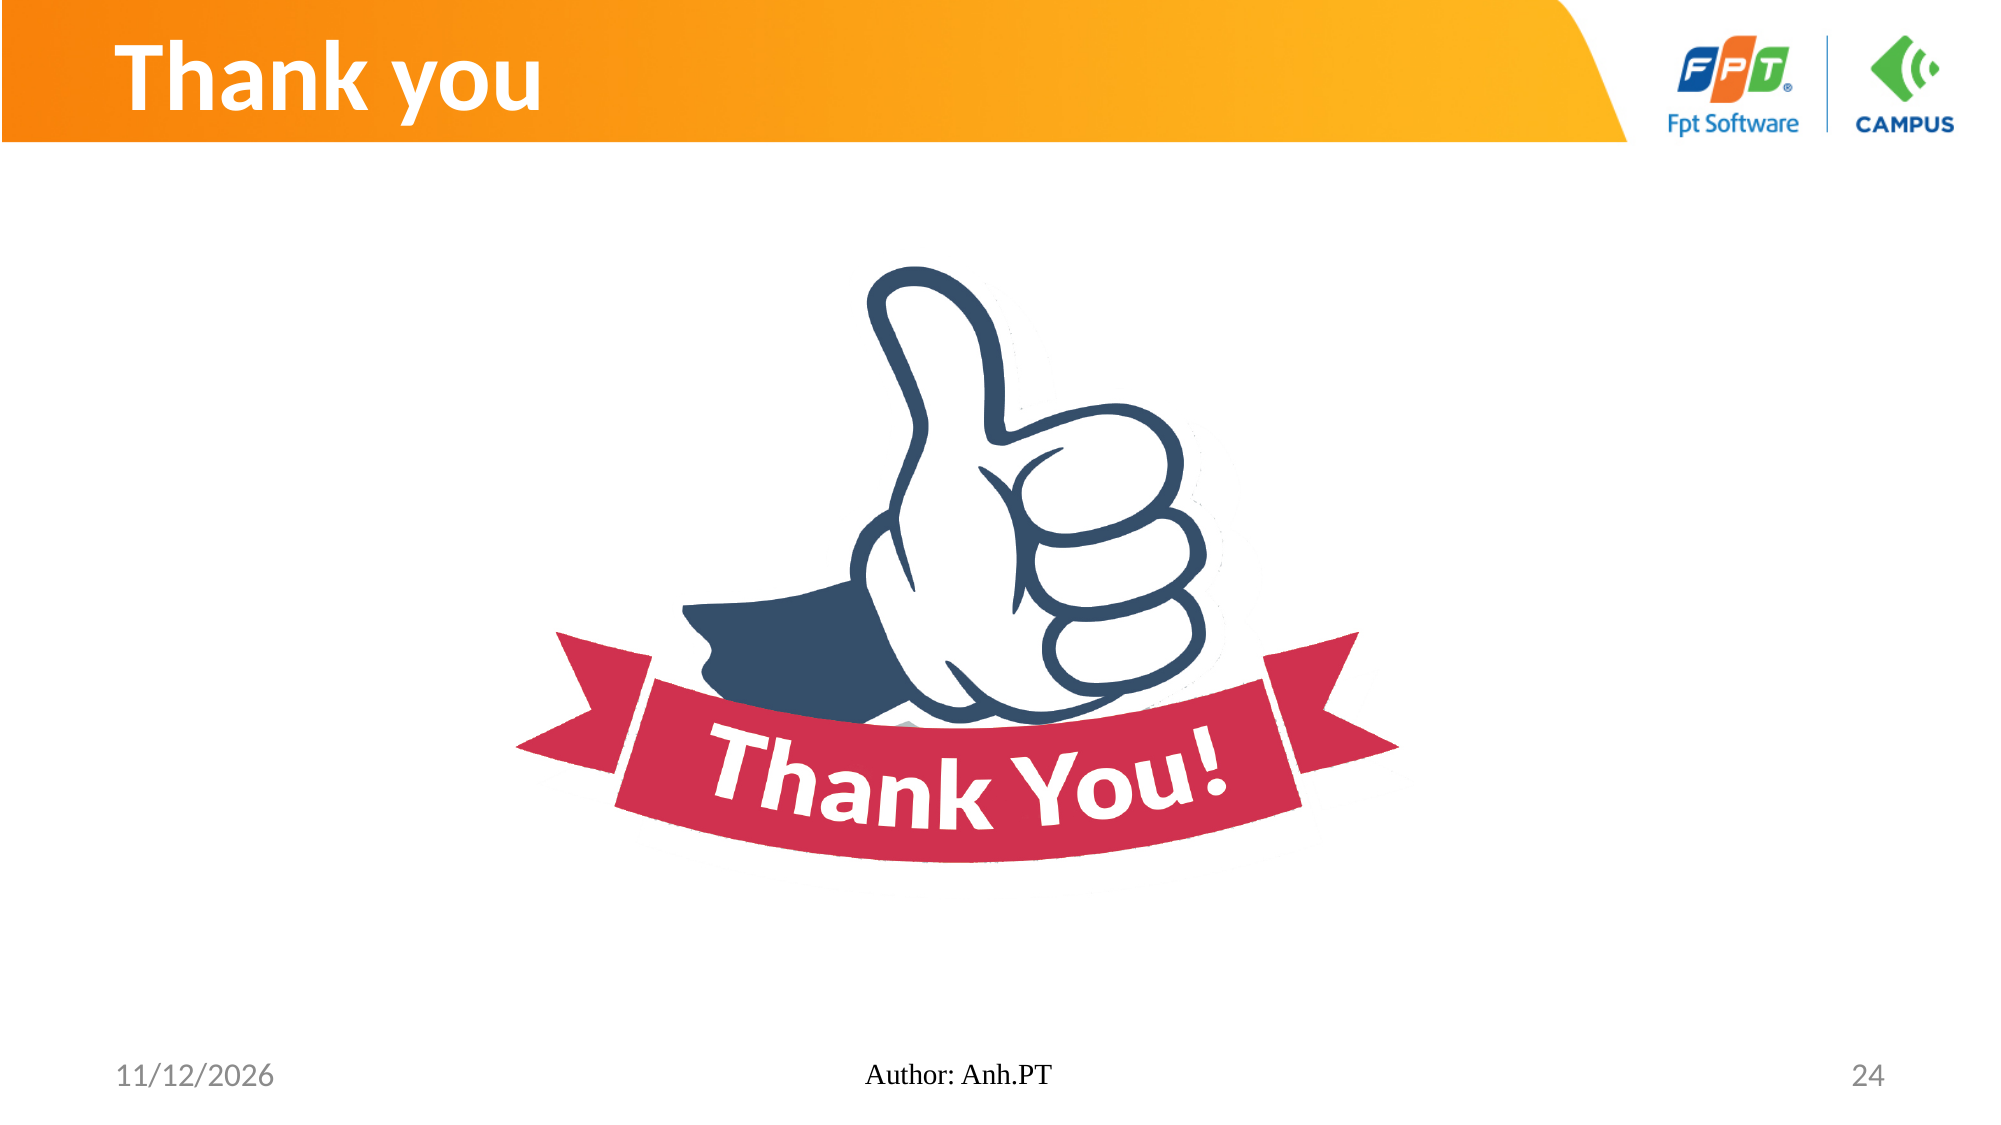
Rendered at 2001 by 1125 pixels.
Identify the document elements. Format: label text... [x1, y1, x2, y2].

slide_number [99, 1042, 360, 1103]
slide_number 24 [1433, 1042, 1900, 1103]
footer Author: Anh.PT [526, 1042, 1391, 1103]
title Thank you [99, 0, 1567, 141]
picture [2, 0, 1998, 1125]
